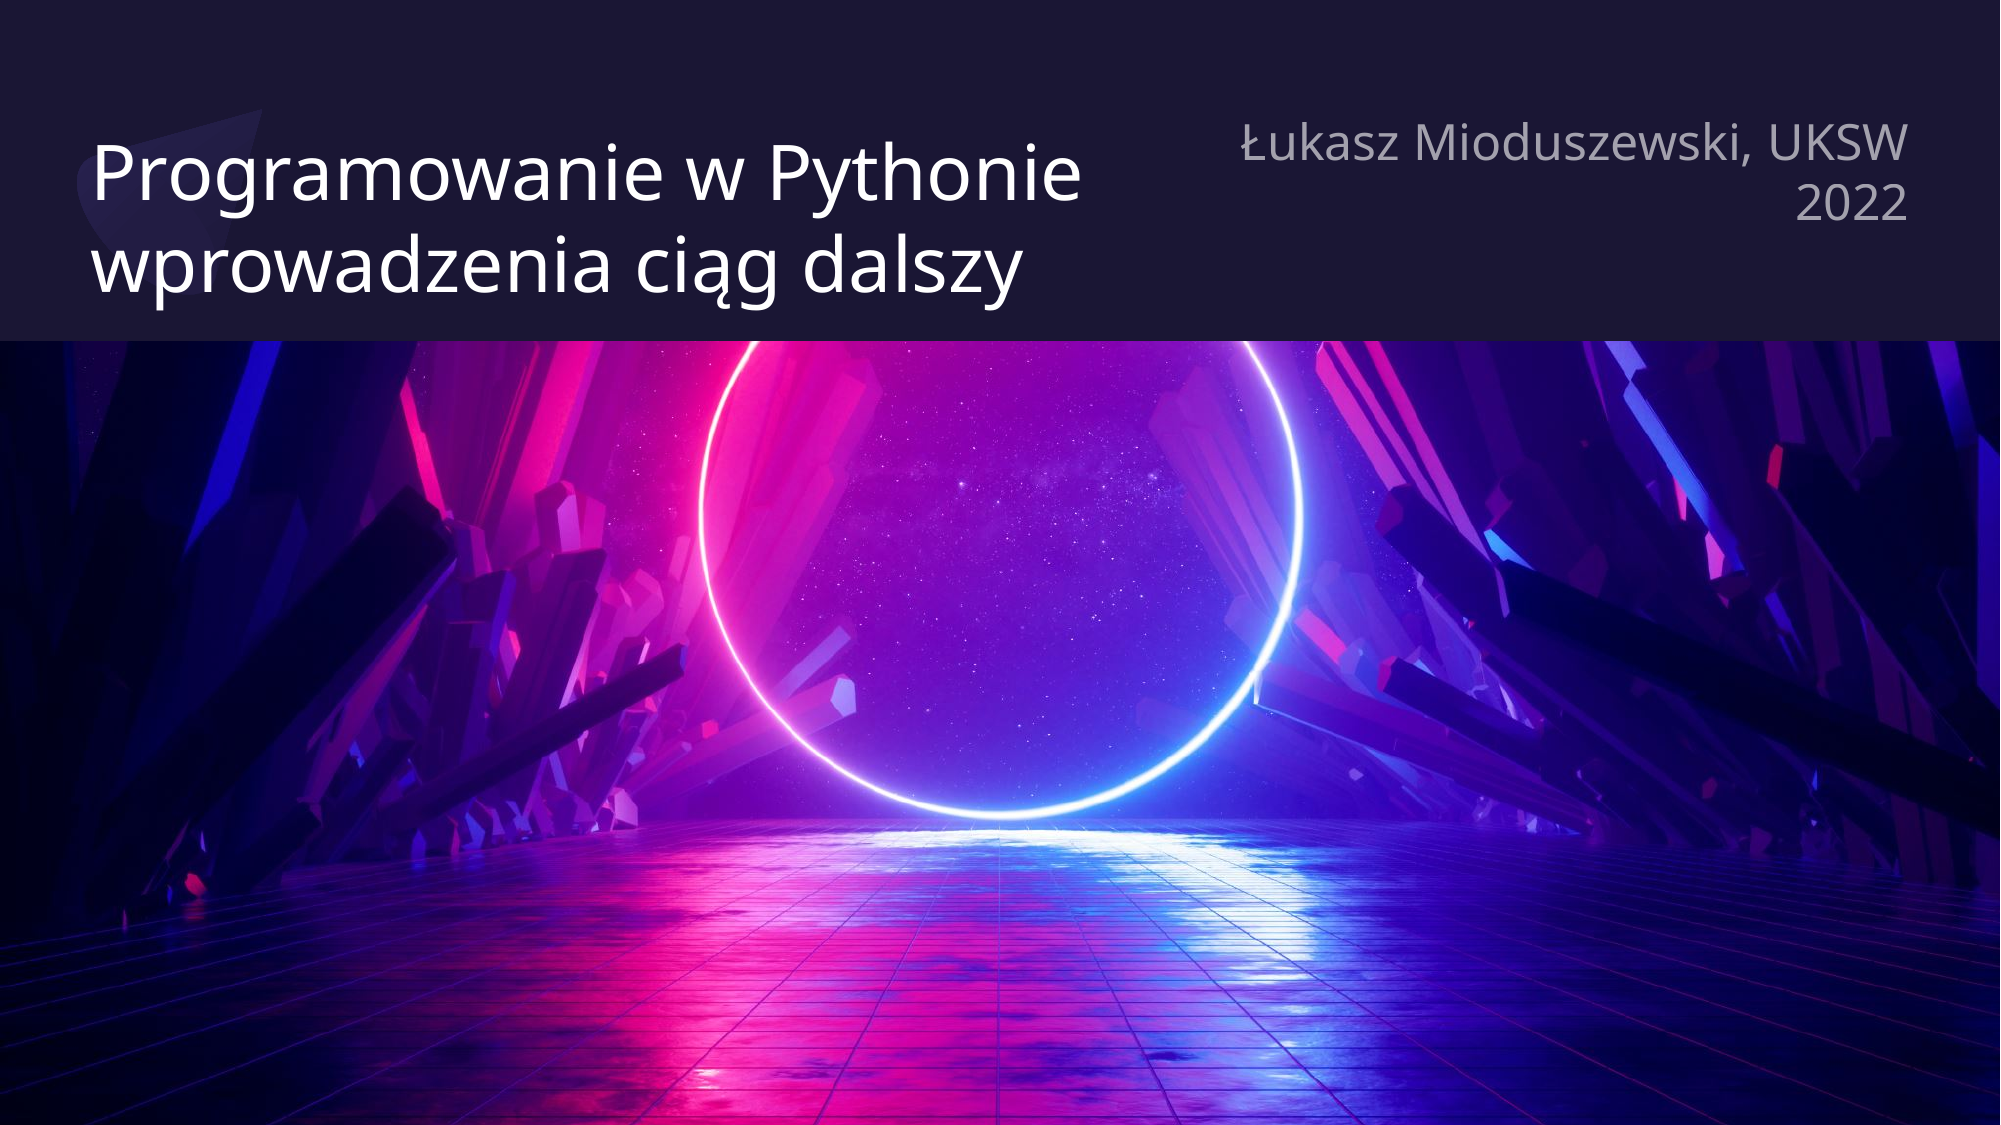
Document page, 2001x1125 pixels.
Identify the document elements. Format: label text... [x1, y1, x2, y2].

title Programowanie w Pythonie wprowadzenia ciąg dalszy [90, 90, 1136, 341]
subtitle Łukasz Mioduszewski, UKSW 2022 [1171, 90, 1910, 252]
picture [0, 341, 2000, 1125]
